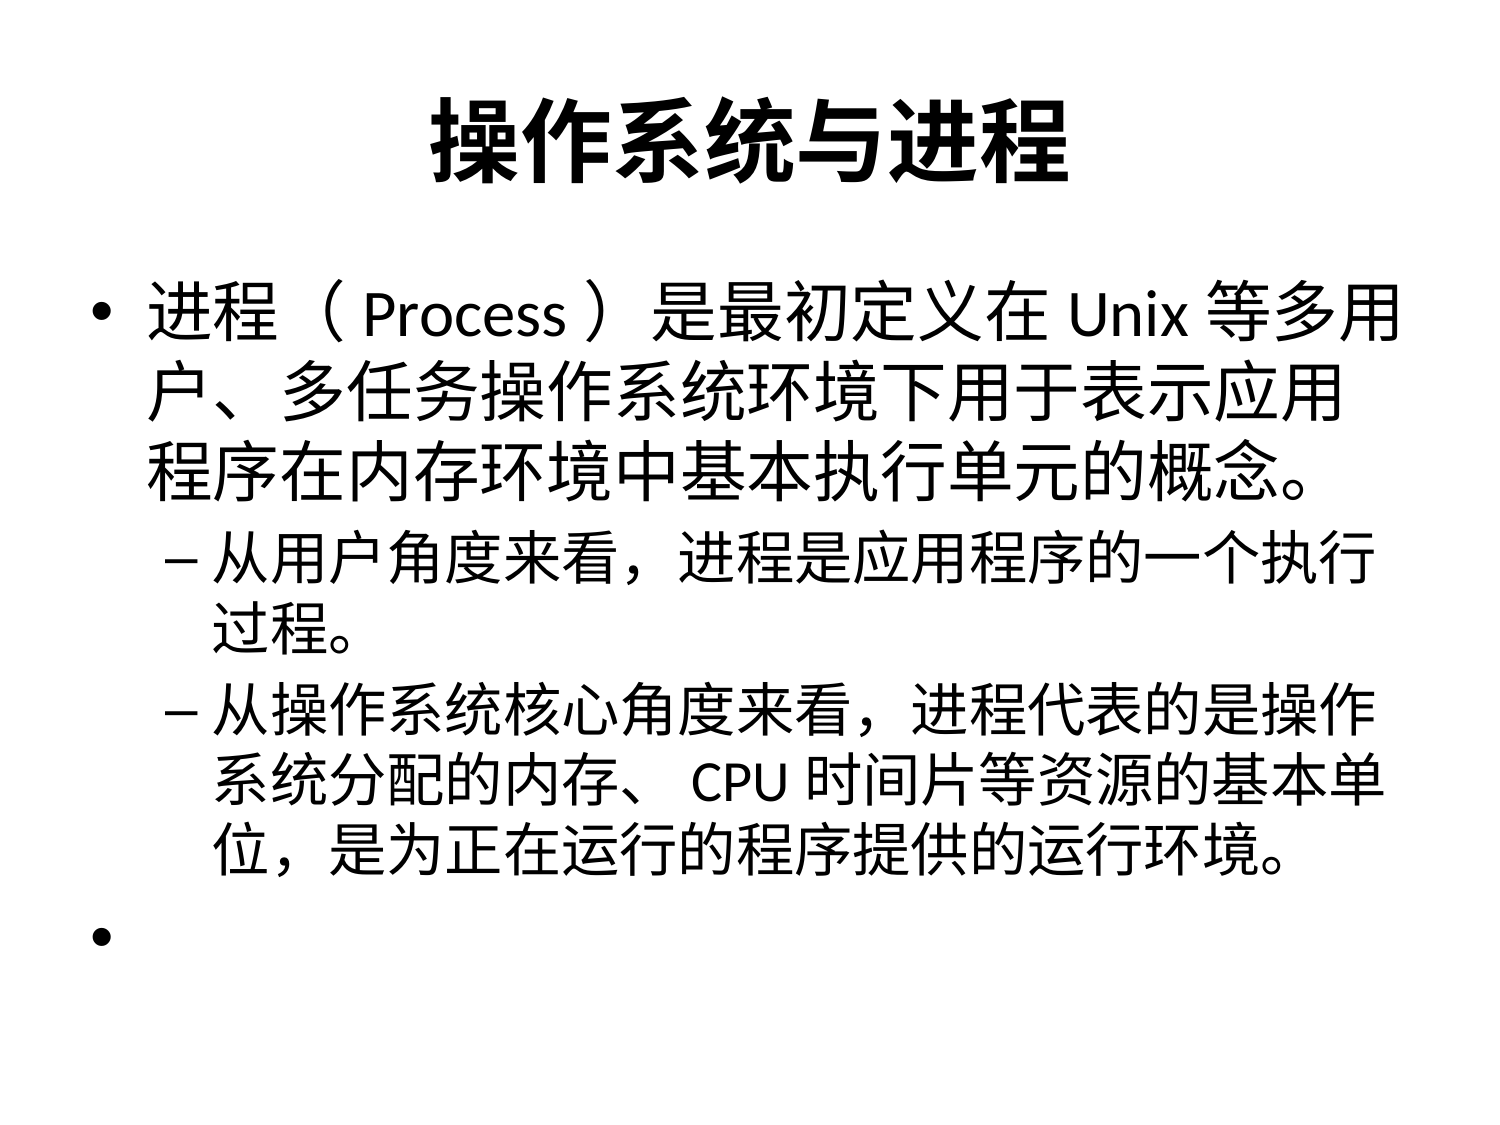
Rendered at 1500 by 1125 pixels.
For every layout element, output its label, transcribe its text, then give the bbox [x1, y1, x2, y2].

title 操作系统与进程 [74, 44, 1426, 233]
list 进程（Process）是最初定义在Unix等多用户、多任务操作系统环境下用于表示应用程序在内存环境中基本执行单元的概念。 从用户角度来看，进程是应用程序的一个执行过程。 从操作系统核心角度来看，进程代表的是操作系统分配的内存、CPU时间片等资源的基本单位，是为正在运行的程序提供的运行环境。 [74, 262, 1426, 1006]
